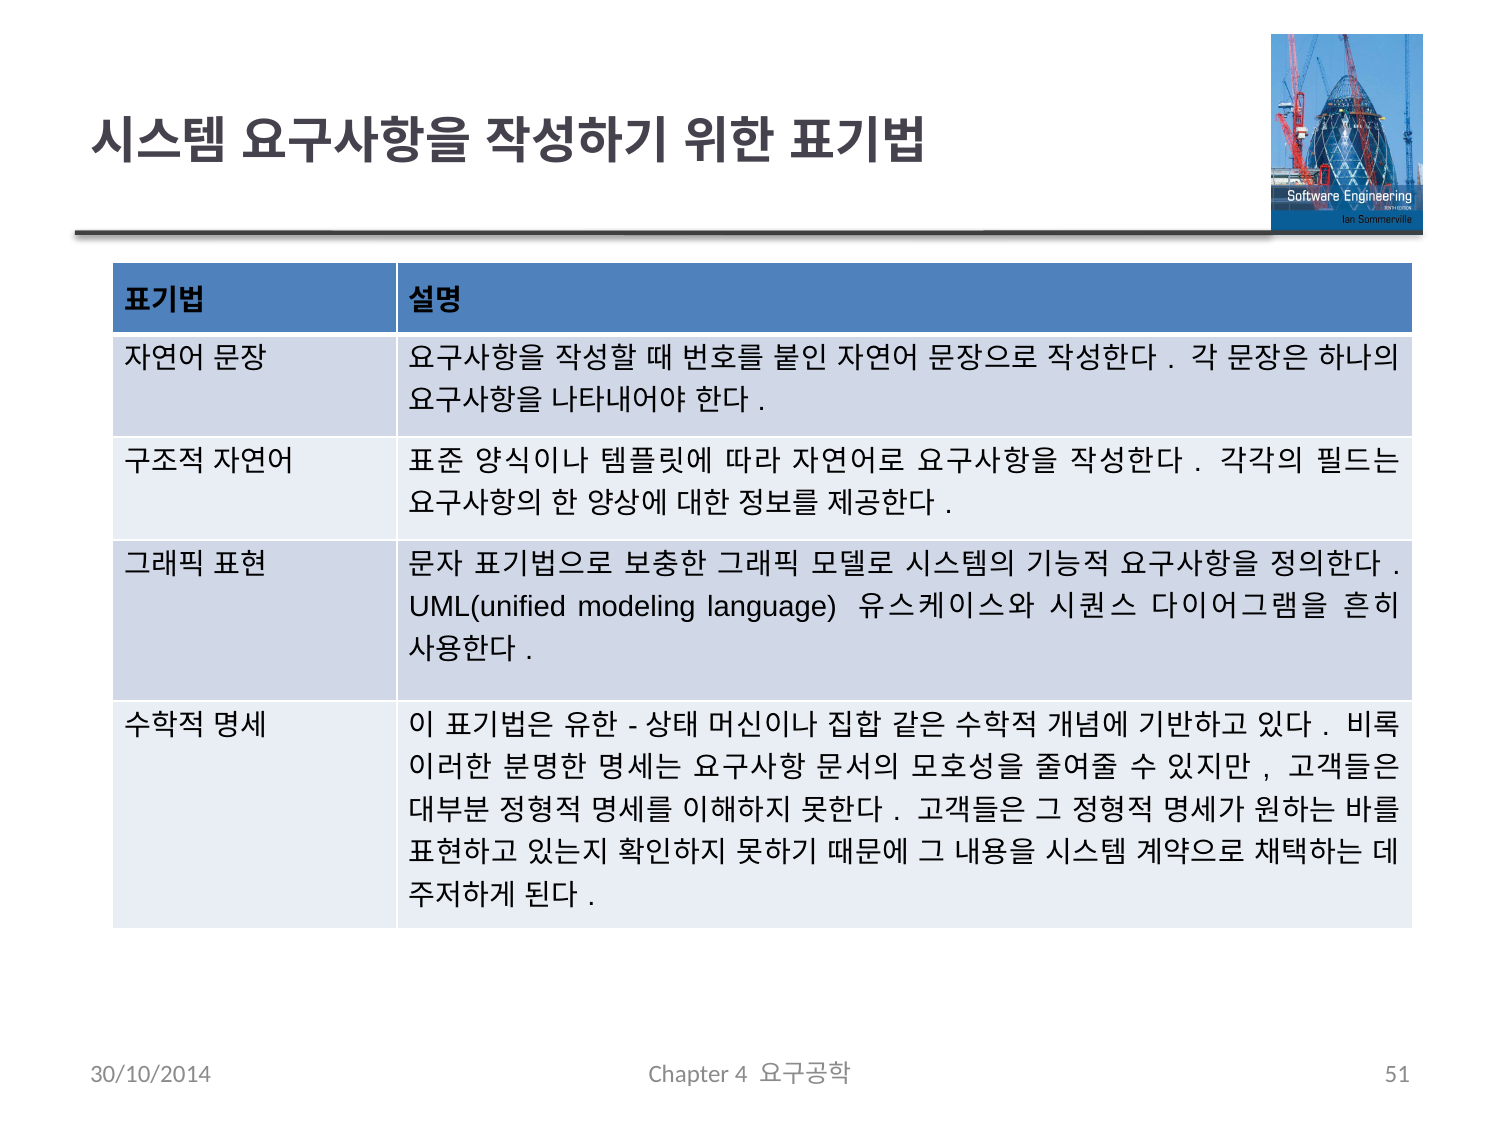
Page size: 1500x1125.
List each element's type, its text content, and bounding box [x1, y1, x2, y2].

footer Chapter 4 요구공학 [512, 1042, 988, 1103]
table_cell 표준 양식이나 템플릿에 따라 자연어로 요구사항을 작성한다. 각각의 필드는 요구사항의 한 양상에 대한 정보를 제공한다. [398, 438, 1412, 539]
picture [1271, 34, 1423, 230]
table_cell 구조적 자연어 [113, 438, 396, 539]
table_header 설명 [398, 263, 1412, 332]
title 시스템 요구사항을 작성하기 위한 표기법 [74, 44, 1272, 233]
table_cell 이 표기법은 유한-상태 머신이나 집합 같은 수학적 개념에 기반하고 있다. 비록 이러한 분명한 명세는 요구사항 문서의 모호성을 줄여줄 수 있지만, 고객들은 대부분 정형적 명세를 이해하지 못한다. 고객들은 그 정형적 명세가 원하는 바를 표현하고 있는지 확인하지 못하기 때문에 그 내용을 시스템 계약으로 채택하는 데 주저하게 된다. [398, 702, 1412, 928]
table_header 표기법 [113, 263, 396, 332]
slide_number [75, 1042, 425, 1103]
table_cell 요구사항을 작성할 때 번호를 붙인 자연어 문장으로 작성한다. 각 문장은 하나의 요구사항을 나타내어야 한다. [398, 337, 1412, 436]
table_cell 수학적 명세 [113, 702, 396, 928]
slide_number 51 [1074, 1042, 1425, 1103]
table_cell 문자 표기법으로 보충한 그래픽 모델로 시스템의 기능적 요구사항을 정의한다. UML(unified modeling language) 유스케이스와 시퀀스 다이어그램을 흔히 사용한다. [398, 541, 1412, 700]
table_cell 그래픽 표현 [113, 541, 396, 700]
table_cell 자연어 문장 [113, 337, 396, 436]
